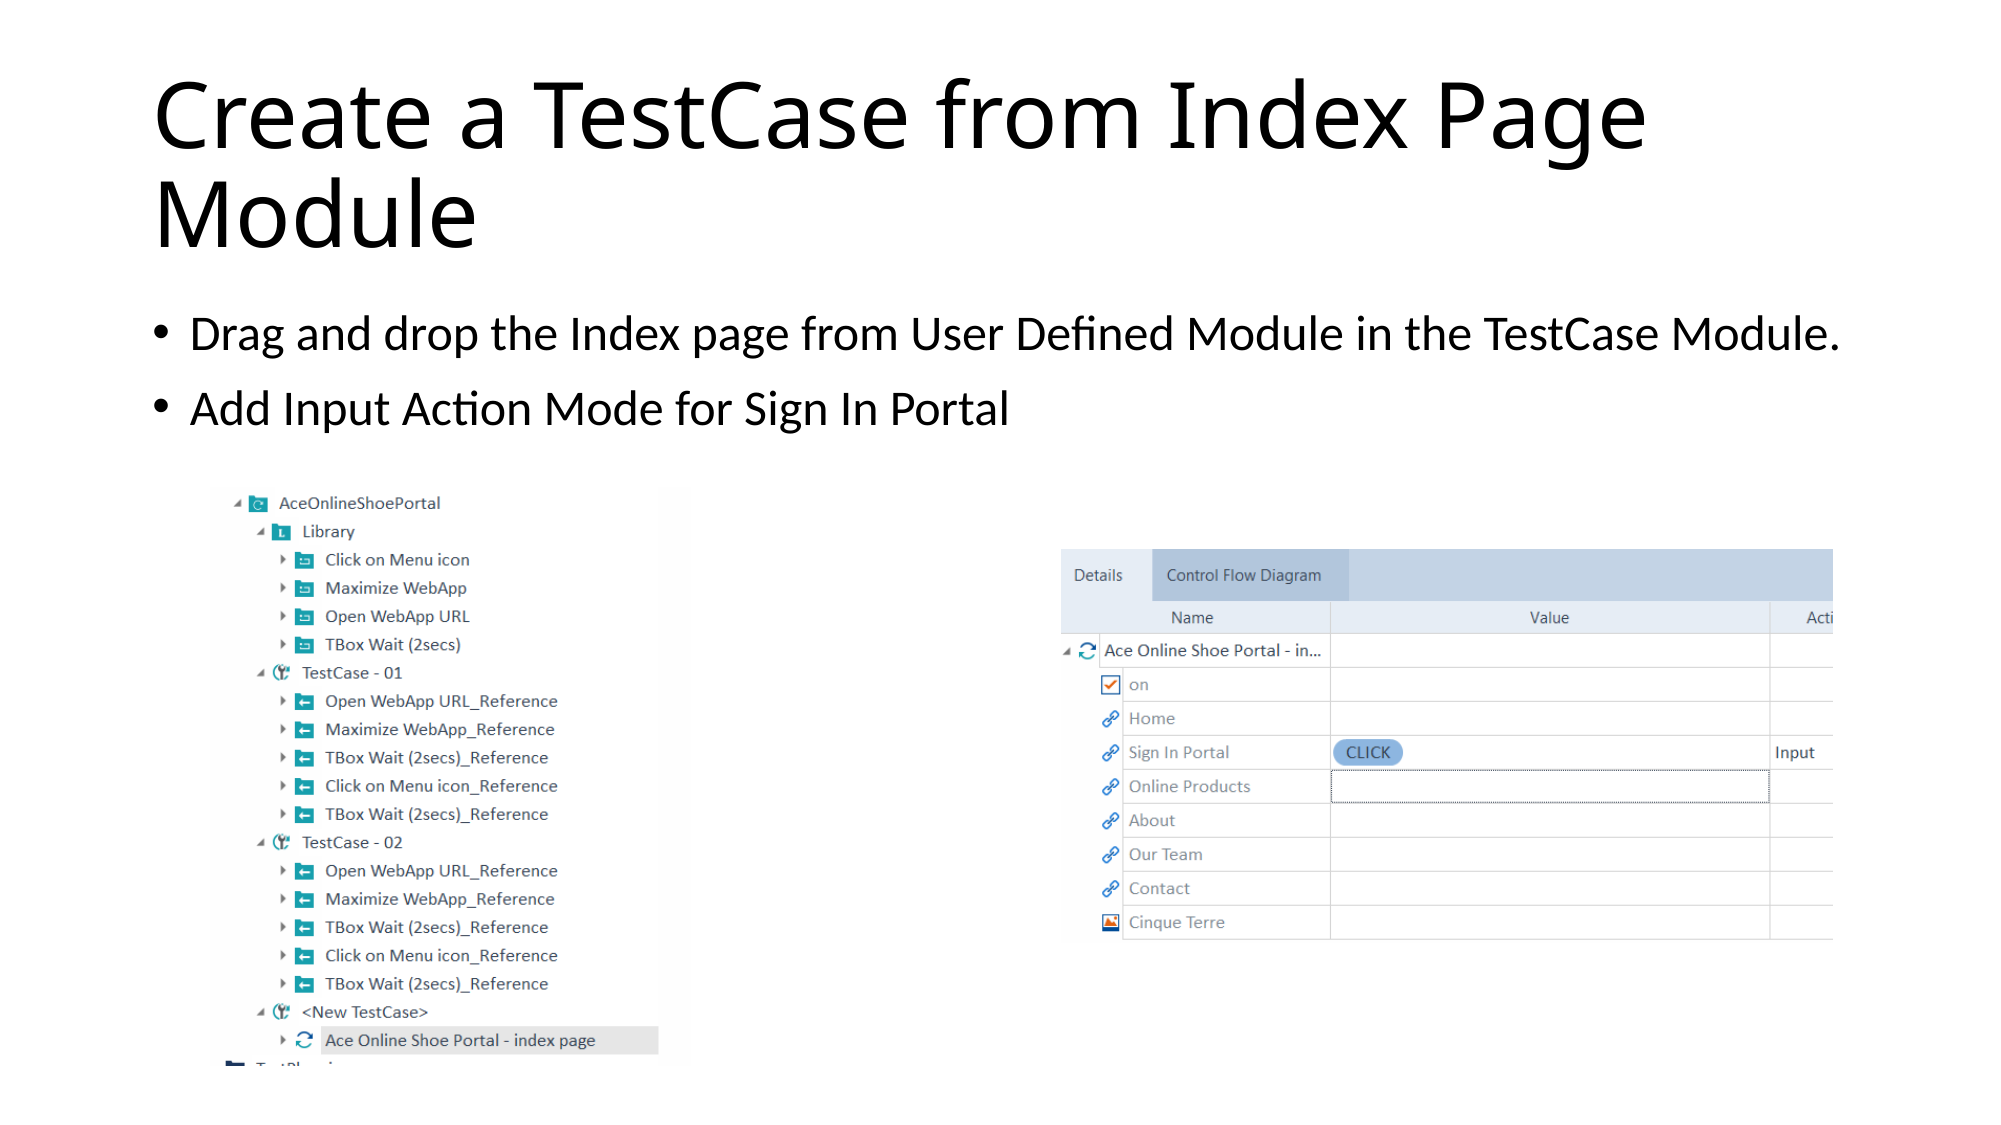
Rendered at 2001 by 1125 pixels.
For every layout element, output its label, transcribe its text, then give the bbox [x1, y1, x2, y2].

title Create a TestCase from Index Page Module [137, 59, 1960, 278]
picture [1061, 549, 1833, 943]
picture [210, 487, 691, 1066]
list Drag and drop the Index page from User Defined Module in the TestCase Module. Add Input Action Mode for Sign In Portal [137, 299, 1863, 1014]
